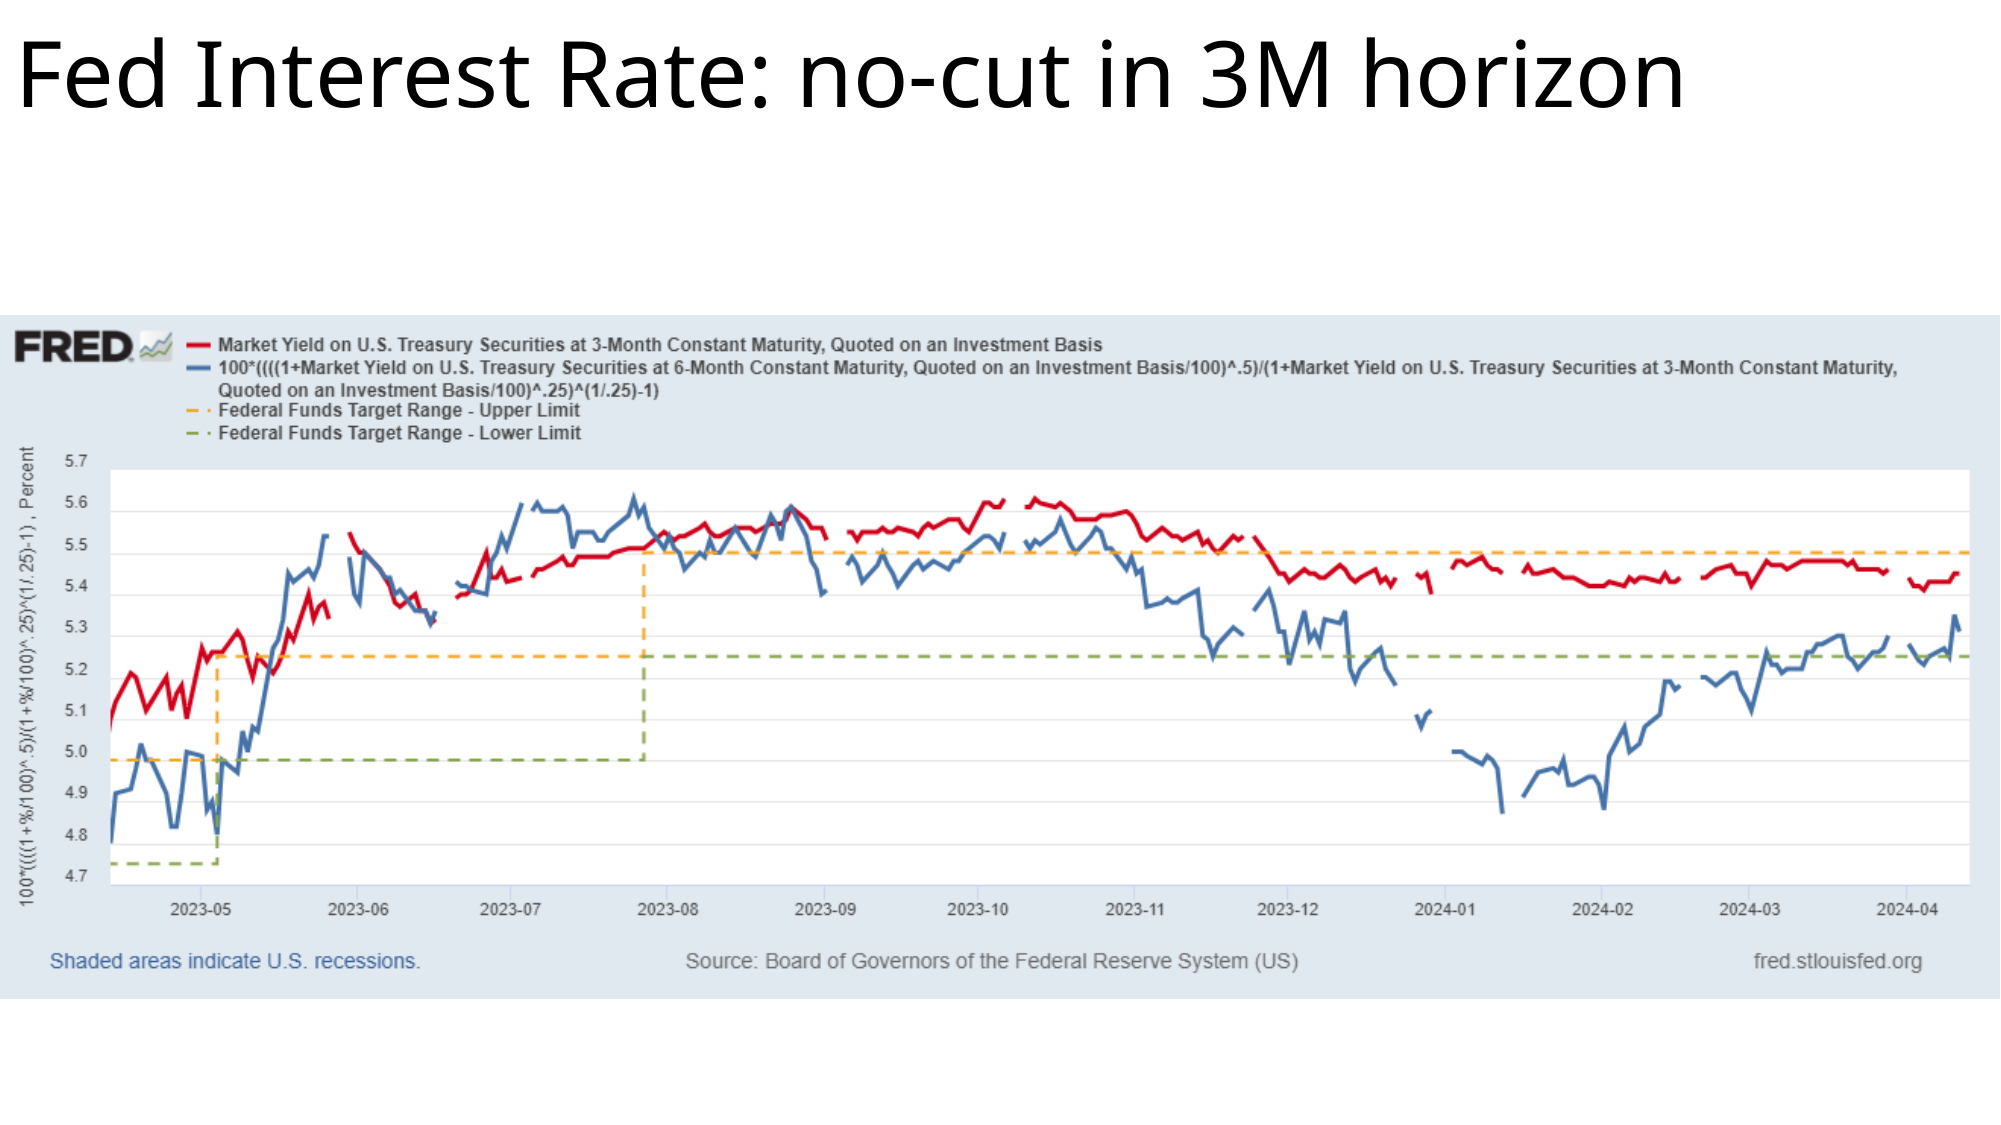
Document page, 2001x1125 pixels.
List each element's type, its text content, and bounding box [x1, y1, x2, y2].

title Fed Interest Rate: no-cut in 3M horizon [0, 0, 1725, 156]
picture [0, 315, 2000, 999]
